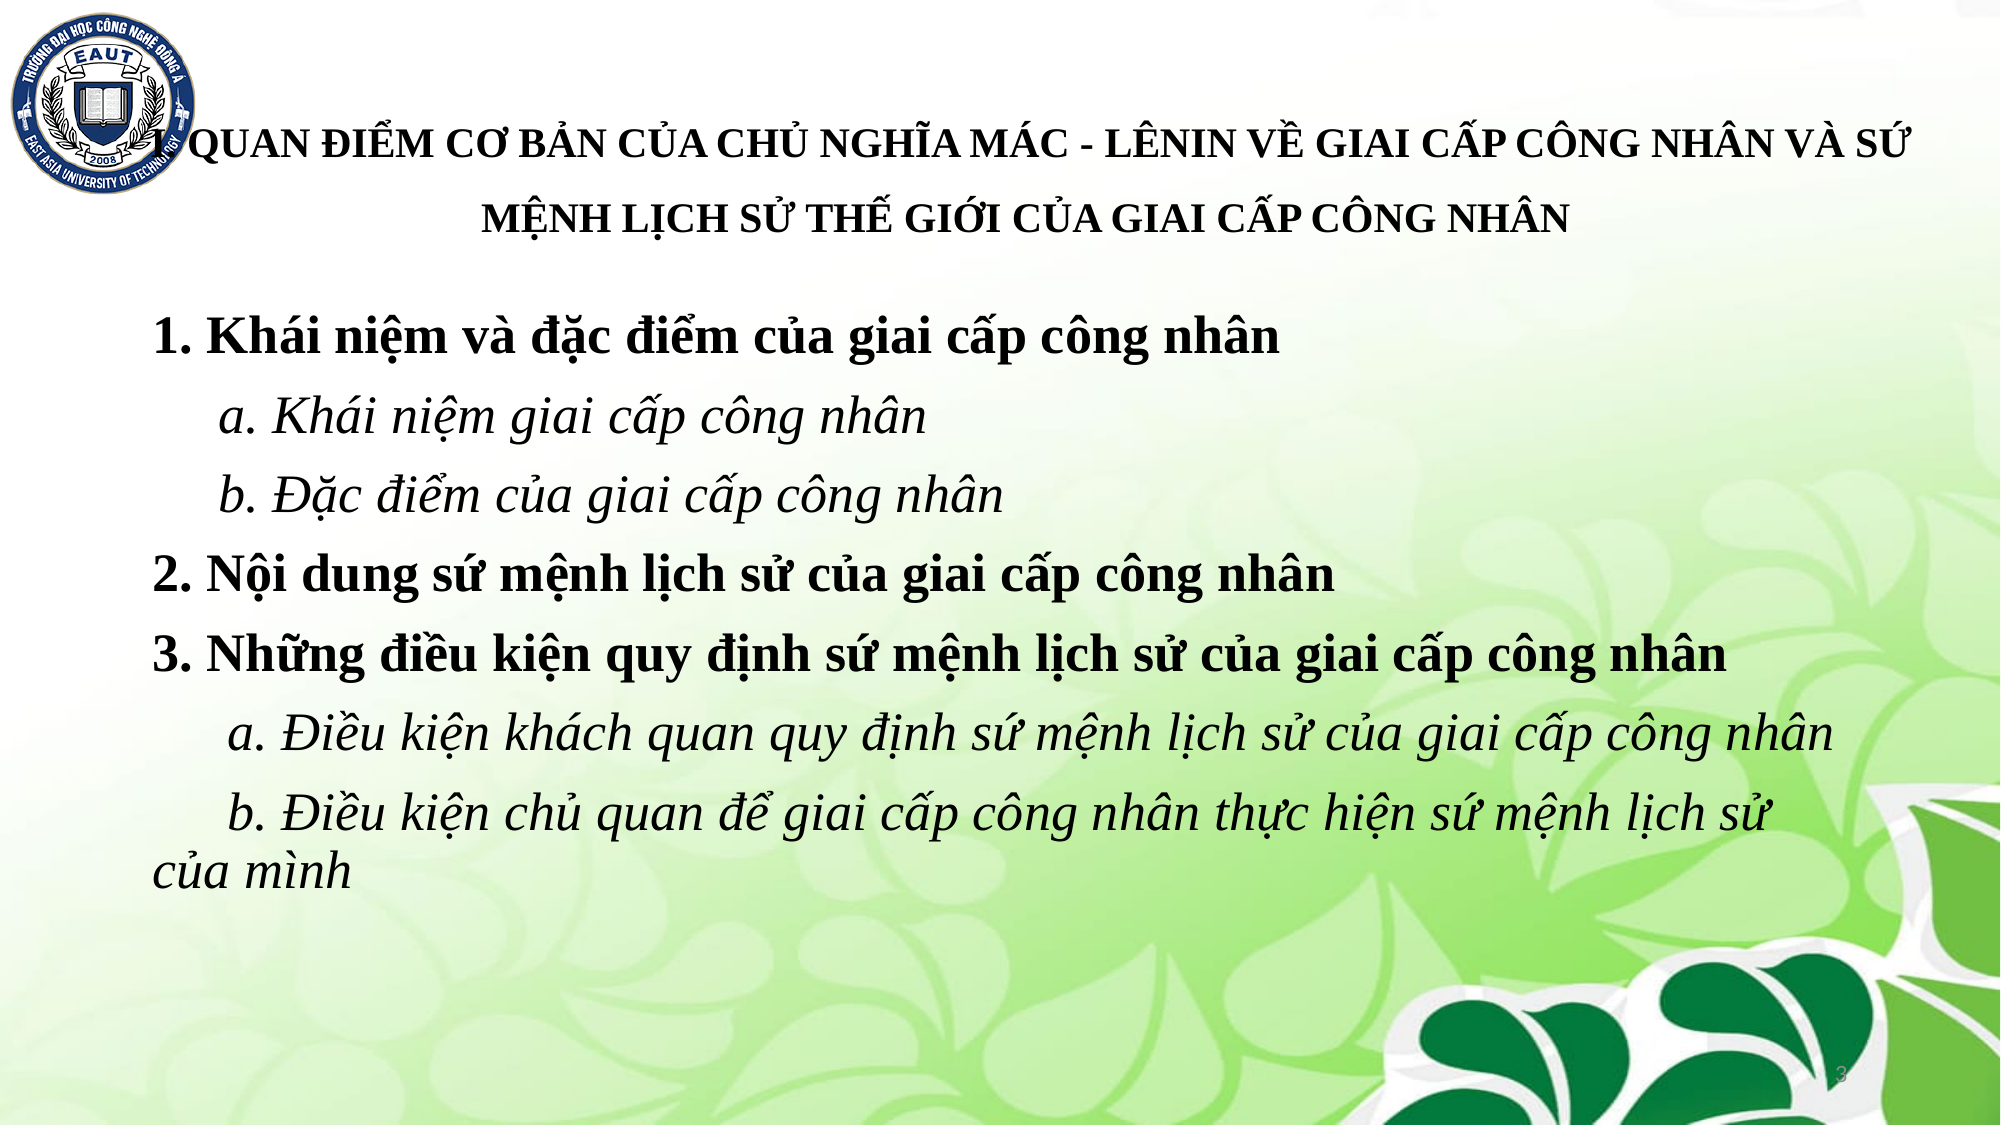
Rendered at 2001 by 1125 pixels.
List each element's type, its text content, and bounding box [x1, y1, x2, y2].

slide_number 3 [1412, 1042, 1863, 1103]
list 1. Khái niệm và đặc điểm của giai cấp công nhân a. Khái niệm giai cấp công nhân b. Đặc điểm của giai cấp công nhân 2. Nội dung sứ mệnh lịch sử của giai cấp công nhân 3. Những điều kiện quy định sứ mệnh lịch sử của giai cấp công nhân a. Điều kiện khách quan quy định sứ mệnh lịch sử của giai cấp công nhân b. Điều kiện chủ quan để giai cấp công nhân thực hiện sứ mệnh lịch sử của mình [137, 299, 1863, 1113]
title I. QUAN ĐIỂM CƠ BẢN CỦA CHỦ NGHĨA MÁC - LÊNIN VỀ GIAI CẤP CÔNG NHÂN VÀ SỨ MỆNH LỊCH SỬ THẾ GIỚI CỦA GIAI CẤP CÔNG NHÂN [87, 82, 1974, 300]
picture [0, 0, 2001, 1125]
